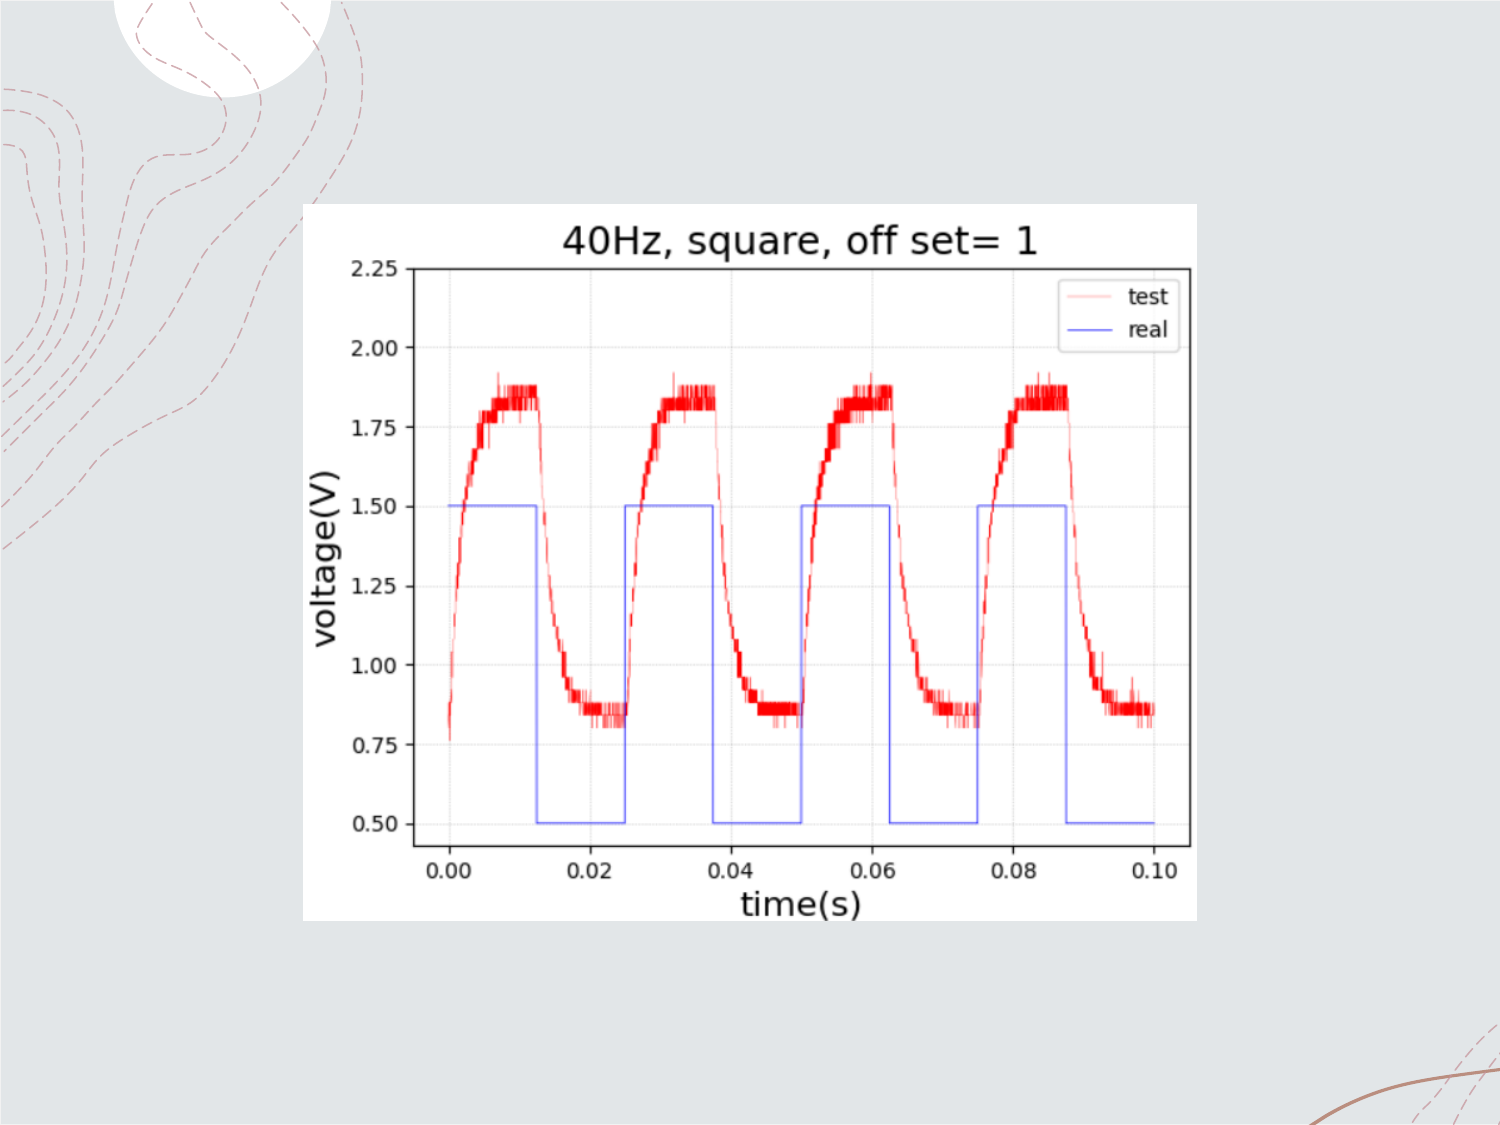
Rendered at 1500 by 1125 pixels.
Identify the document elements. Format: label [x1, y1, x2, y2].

picture [303, 204, 1197, 921]
